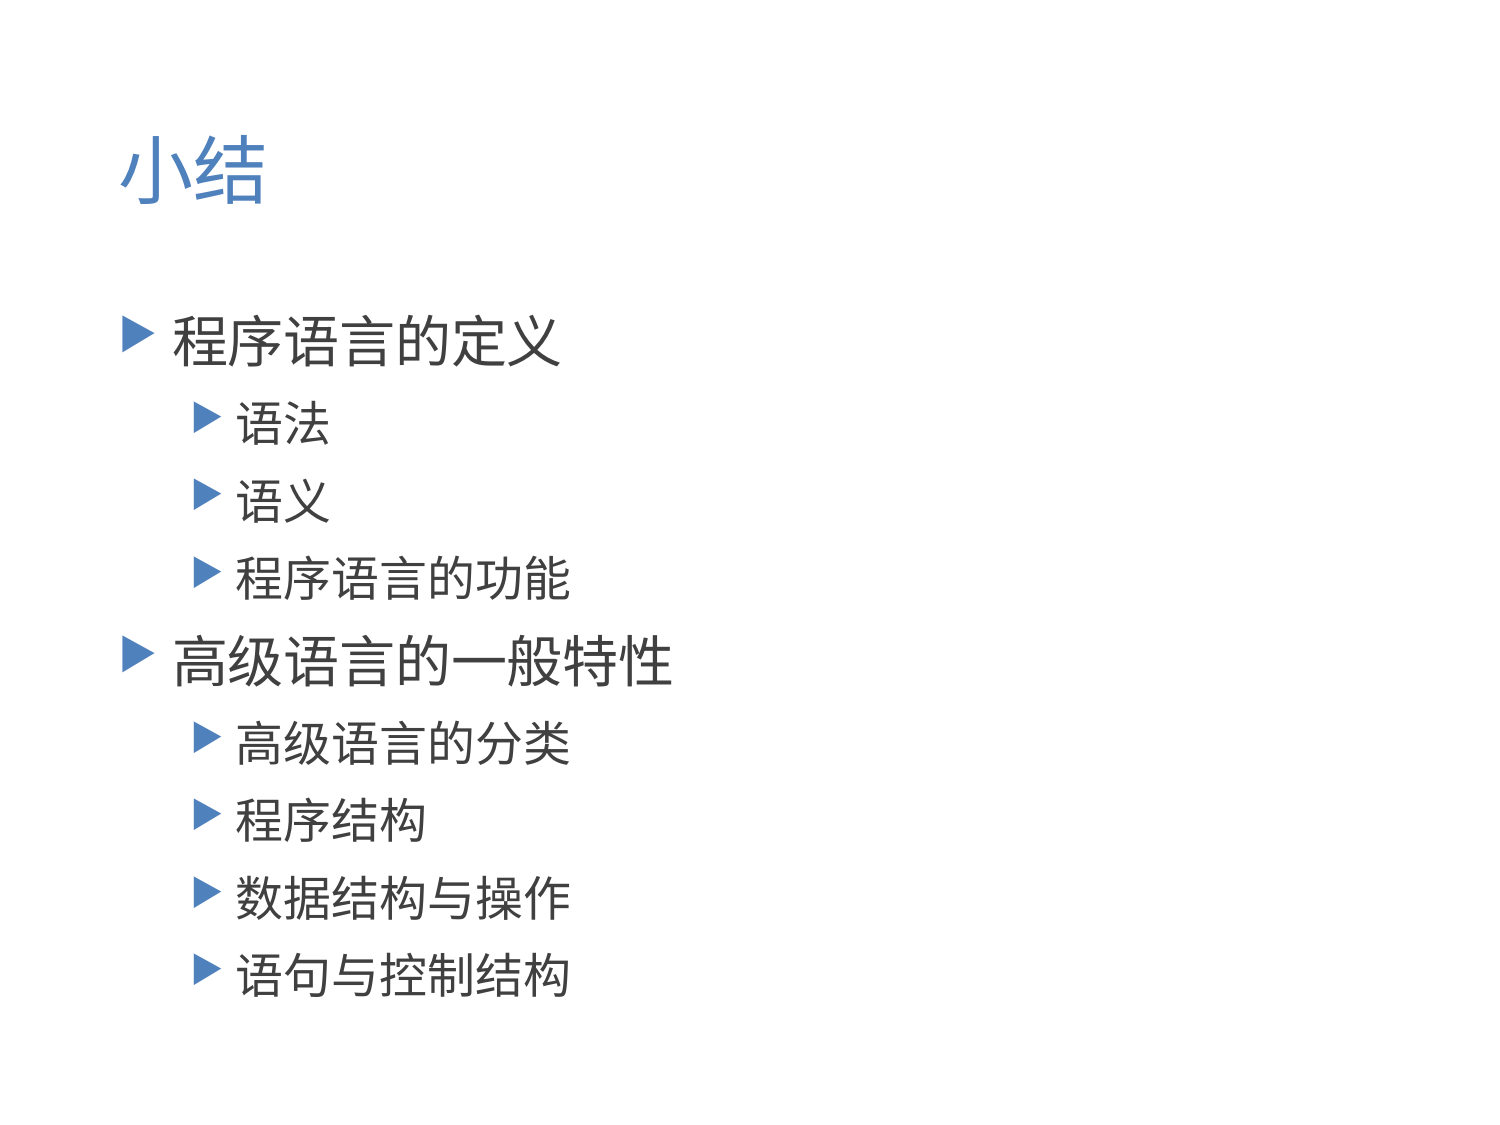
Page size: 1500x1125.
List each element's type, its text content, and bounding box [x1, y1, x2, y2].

list 程序语言的定义 语法 语义 程序语言的功能 高级语言的一般特性 高级语言的分类 程序结构 数据结构与操作 语句与控制结构 [103, 299, 1398, 1014]
title 小结 [103, 59, 1398, 277]
